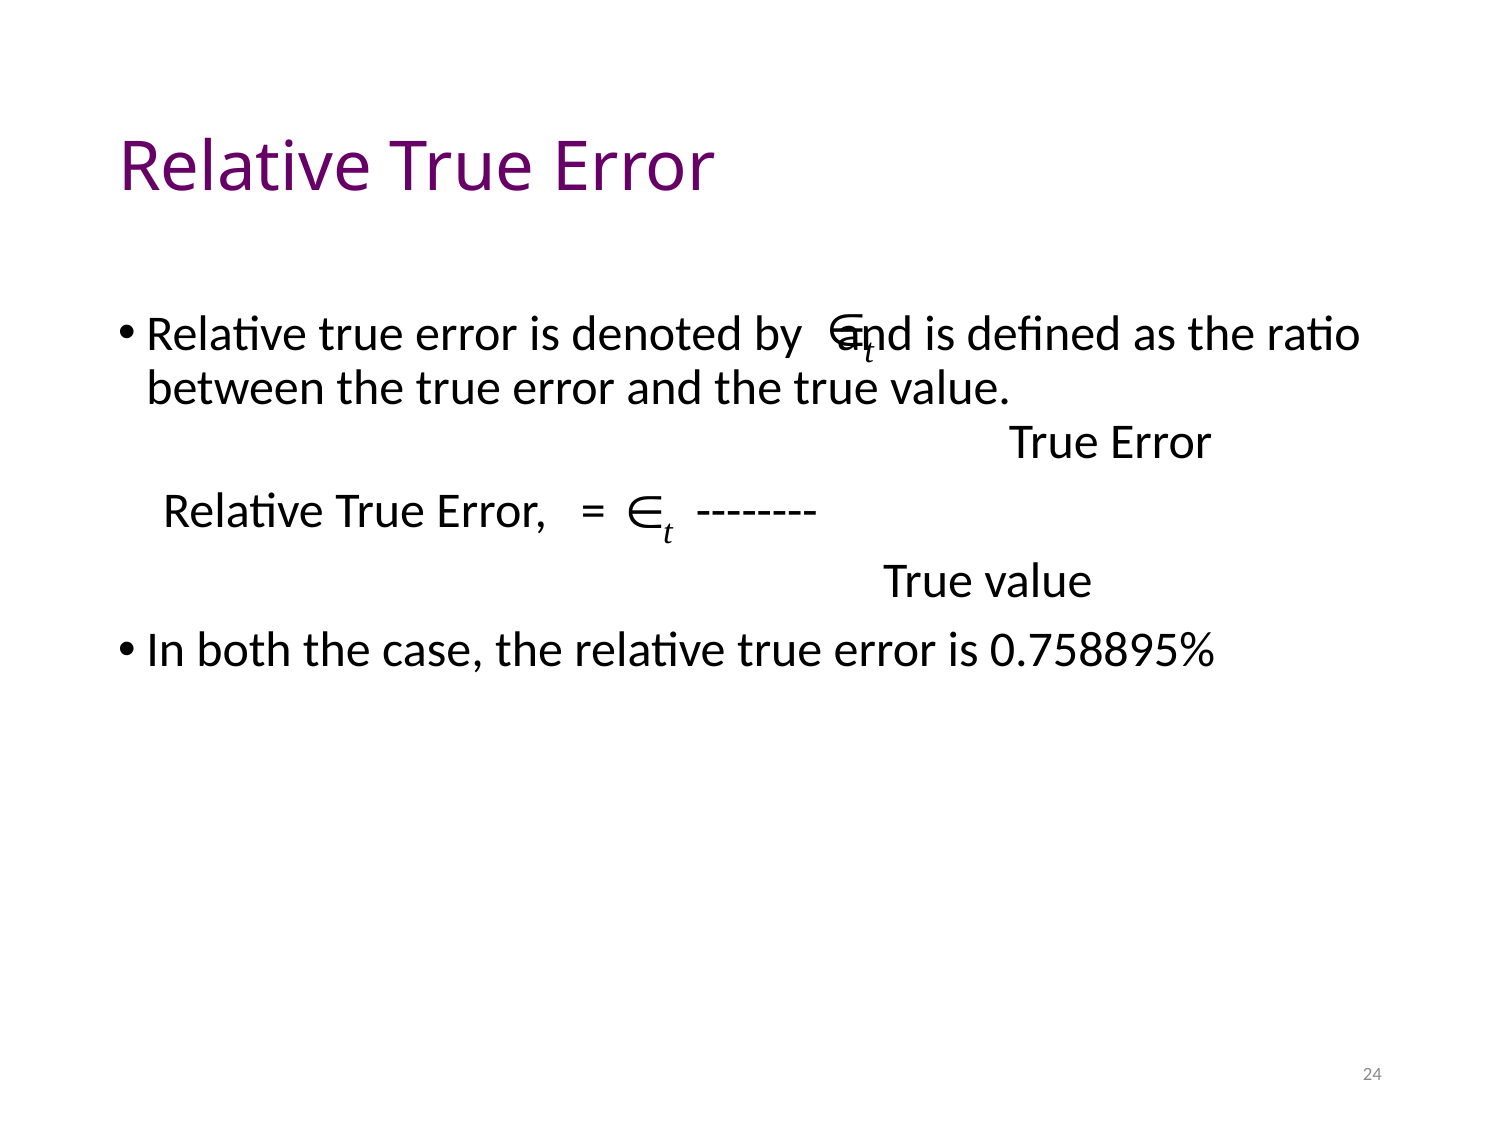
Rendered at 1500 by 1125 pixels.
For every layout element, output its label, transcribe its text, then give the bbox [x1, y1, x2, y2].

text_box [823, 287, 888, 378]
title Relative True Error [103, 59, 1397, 278]
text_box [622, 469, 687, 559]
list Relative true error is denoted by and is defined as the ratio between the true error and the true value. True Error Relative True Error, = -------- True value In both the case, the relative true error is 0.758895% [103, 299, 1397, 1014]
slide_number 24 [1059, 1042, 1397, 1103]
